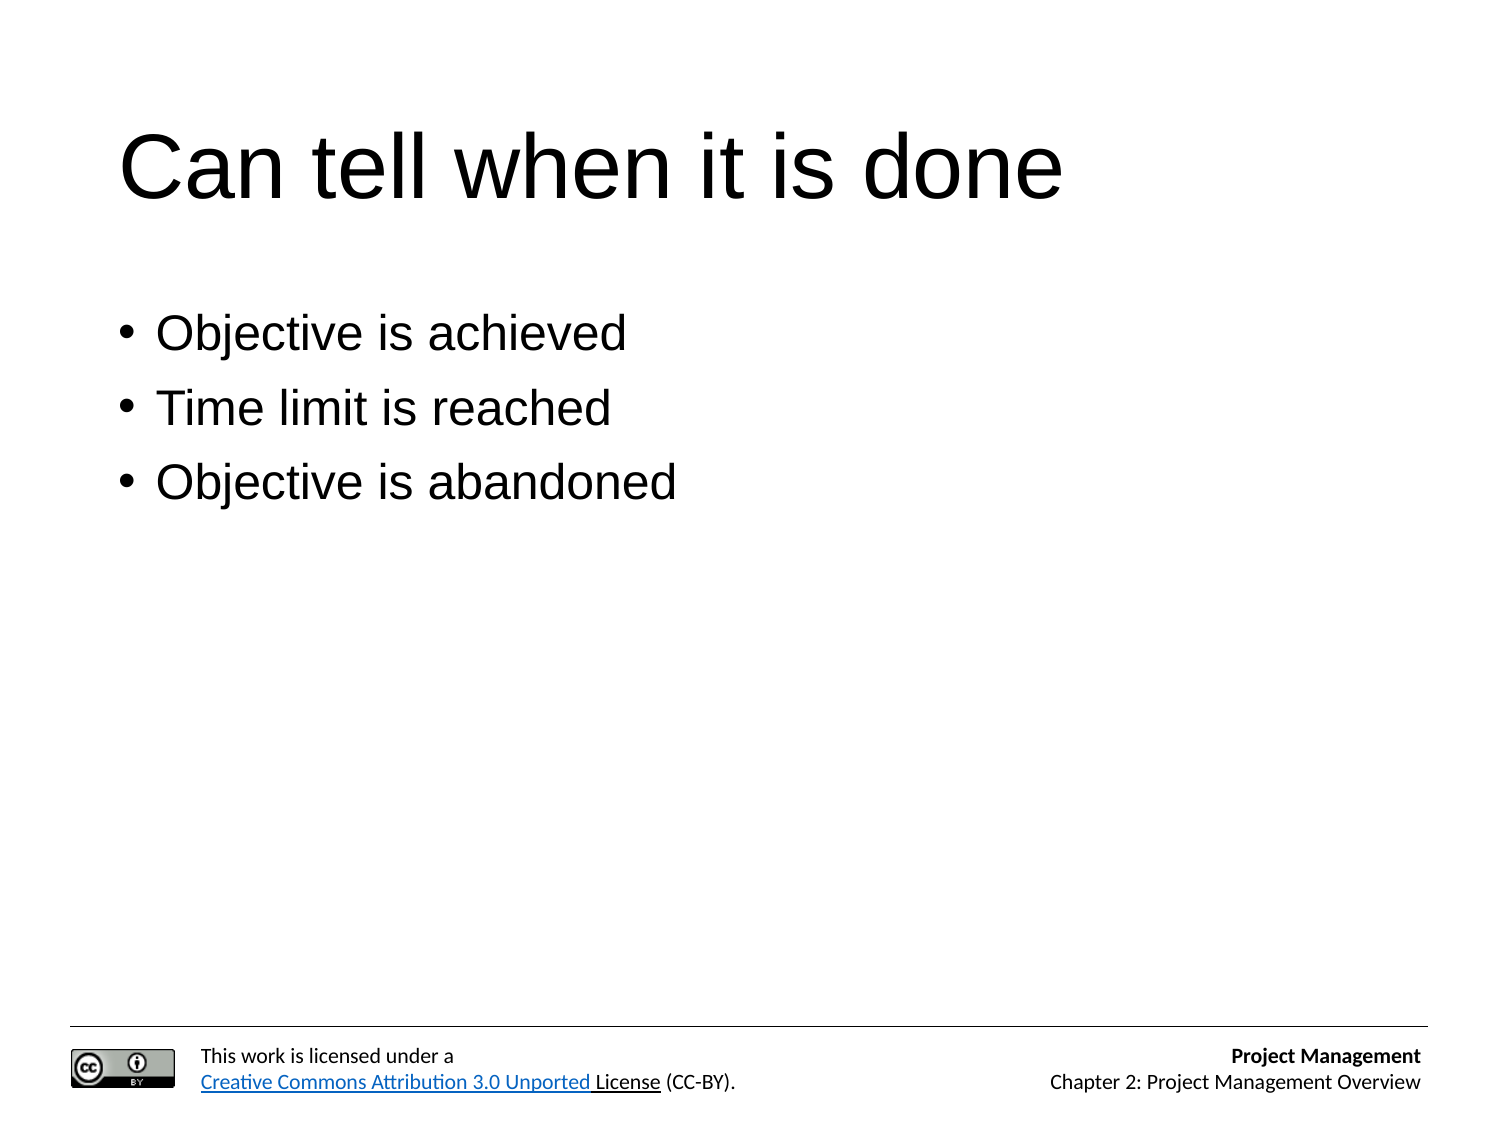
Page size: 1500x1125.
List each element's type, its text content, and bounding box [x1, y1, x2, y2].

title Can tell when it is done [103, 59, 1397, 278]
list Objective is achieved Time limit is reached Objective is abandoned [103, 299, 1397, 1014]
picture [71, 1049, 175, 1088]
